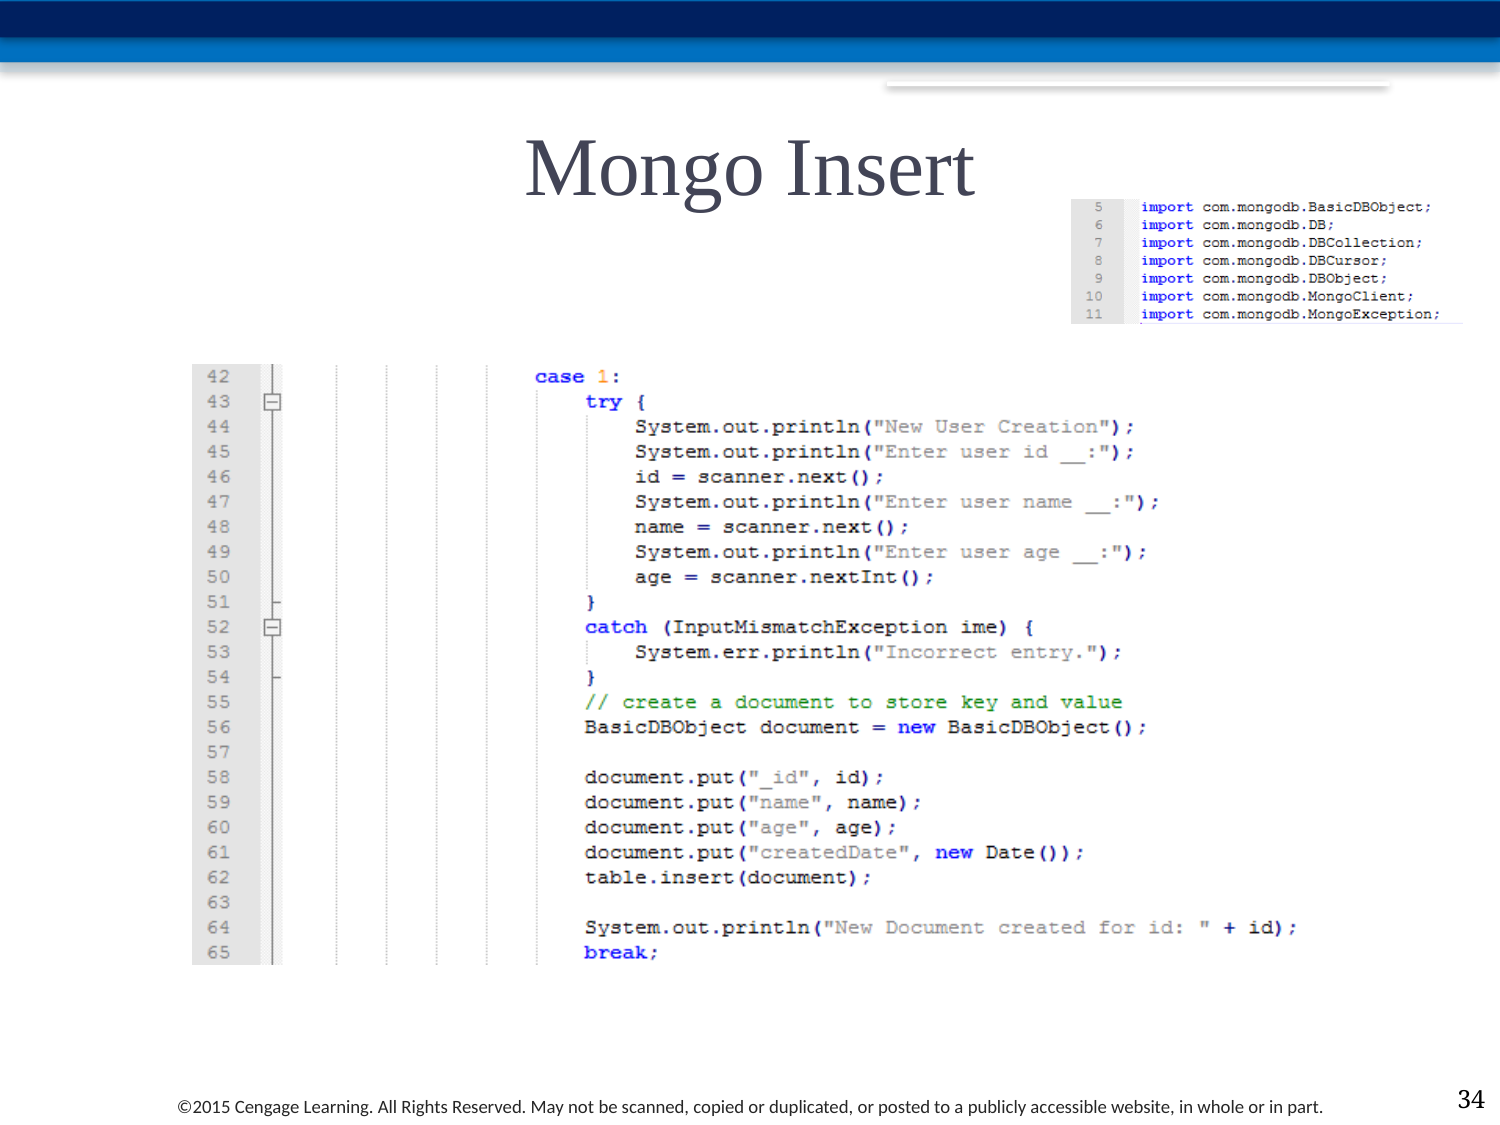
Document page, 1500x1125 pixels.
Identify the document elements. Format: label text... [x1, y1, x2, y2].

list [192, 363, 1308, 965]
title Mongo Insert [75, 75, 1425, 250]
slide_number 34 [1425, 1074, 1500, 1125]
picture [1071, 199, 1463, 324]
